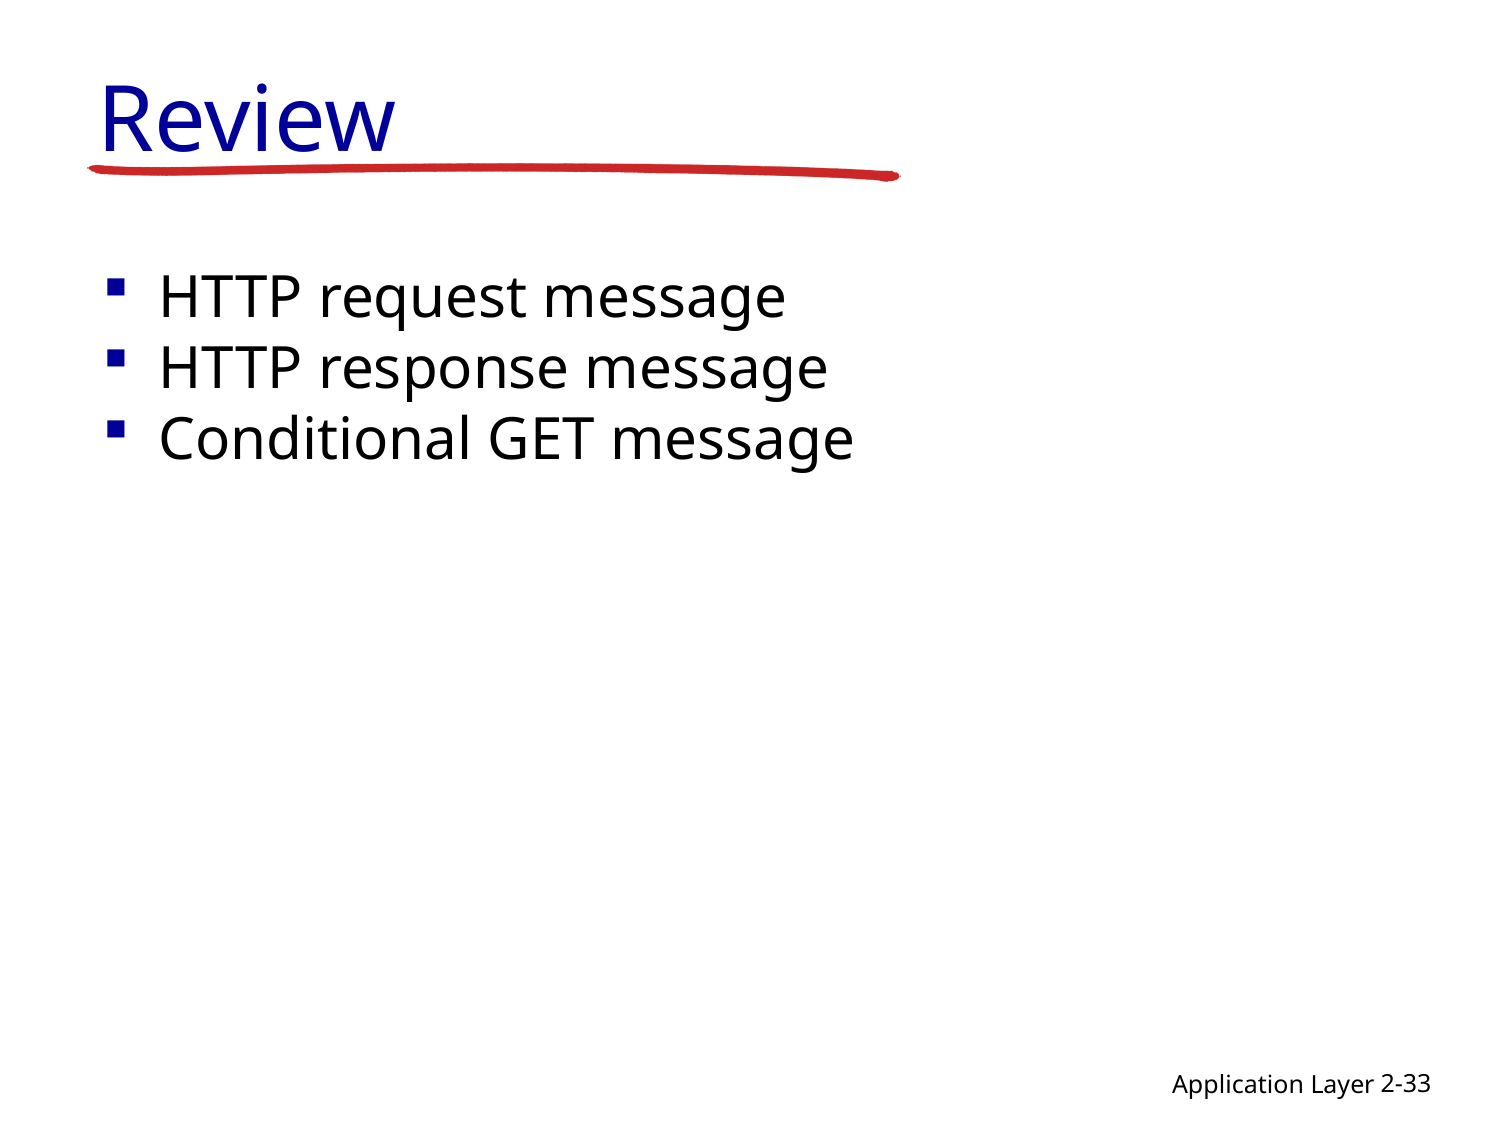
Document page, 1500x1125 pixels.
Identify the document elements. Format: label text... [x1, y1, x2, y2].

title Review [82, 41, 1357, 189]
slide_number 2-33 [1365, 1059, 1477, 1106]
footer Application Layer [914, 1060, 1391, 1109]
list HTTP request message HTTP response message Conditional GET message [87, 262, 1390, 1025]
picture [84, 157, 910, 187]
